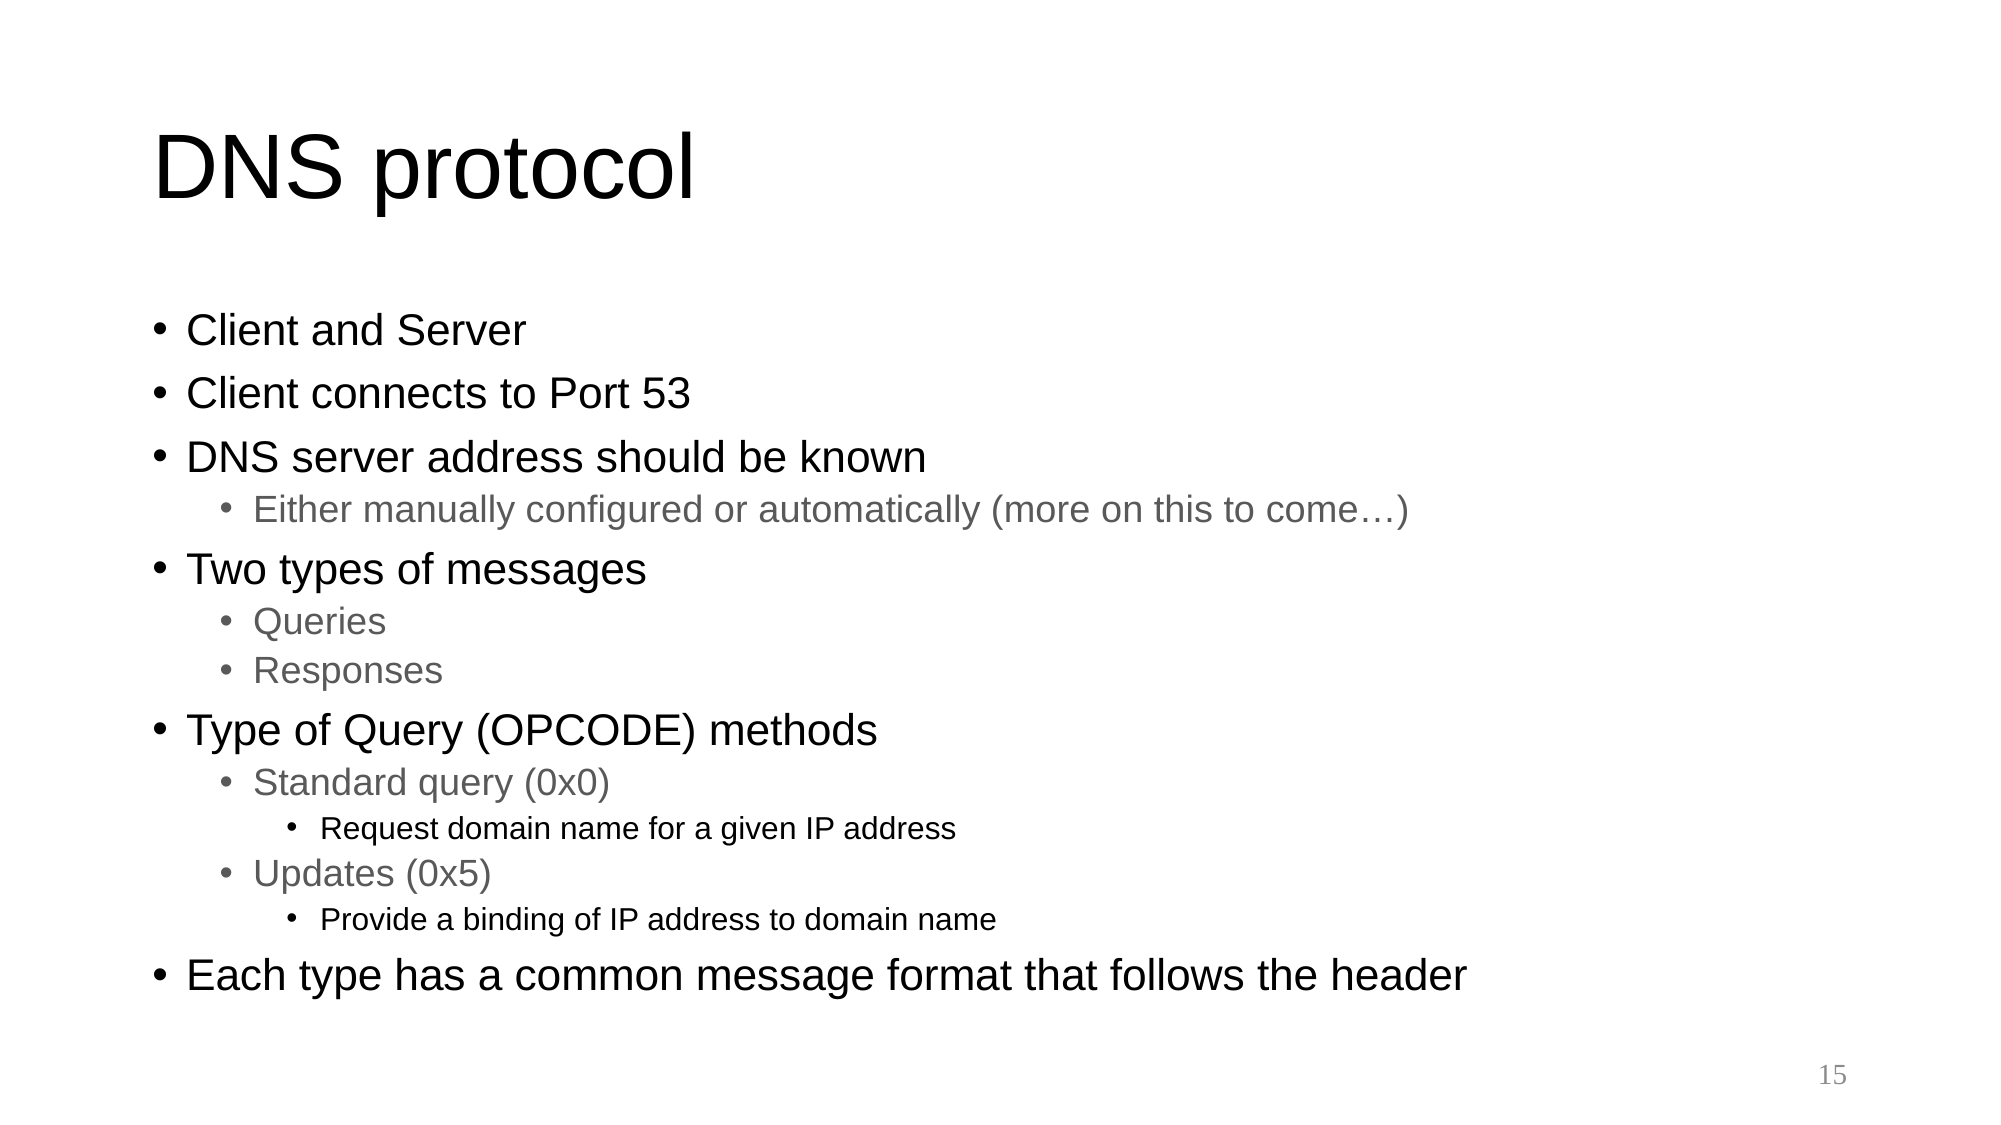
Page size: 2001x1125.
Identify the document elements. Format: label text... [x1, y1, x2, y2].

list Client and Server Client connects to Port 53 DNS server address should be known Either manually configured or automatically (more on this to come…) Two types of messages Queries Responses Type of Query (OPCODE) methods Standard query (0x0) Request domain name for a given IP address Updates (0x5) Provide a binding of IP address to domain name Each type has a common message format that follows the header [137, 299, 1863, 1014]
title DNS protocol [137, 59, 1863, 278]
slide_number 15 [1412, 1042, 1863, 1103]
